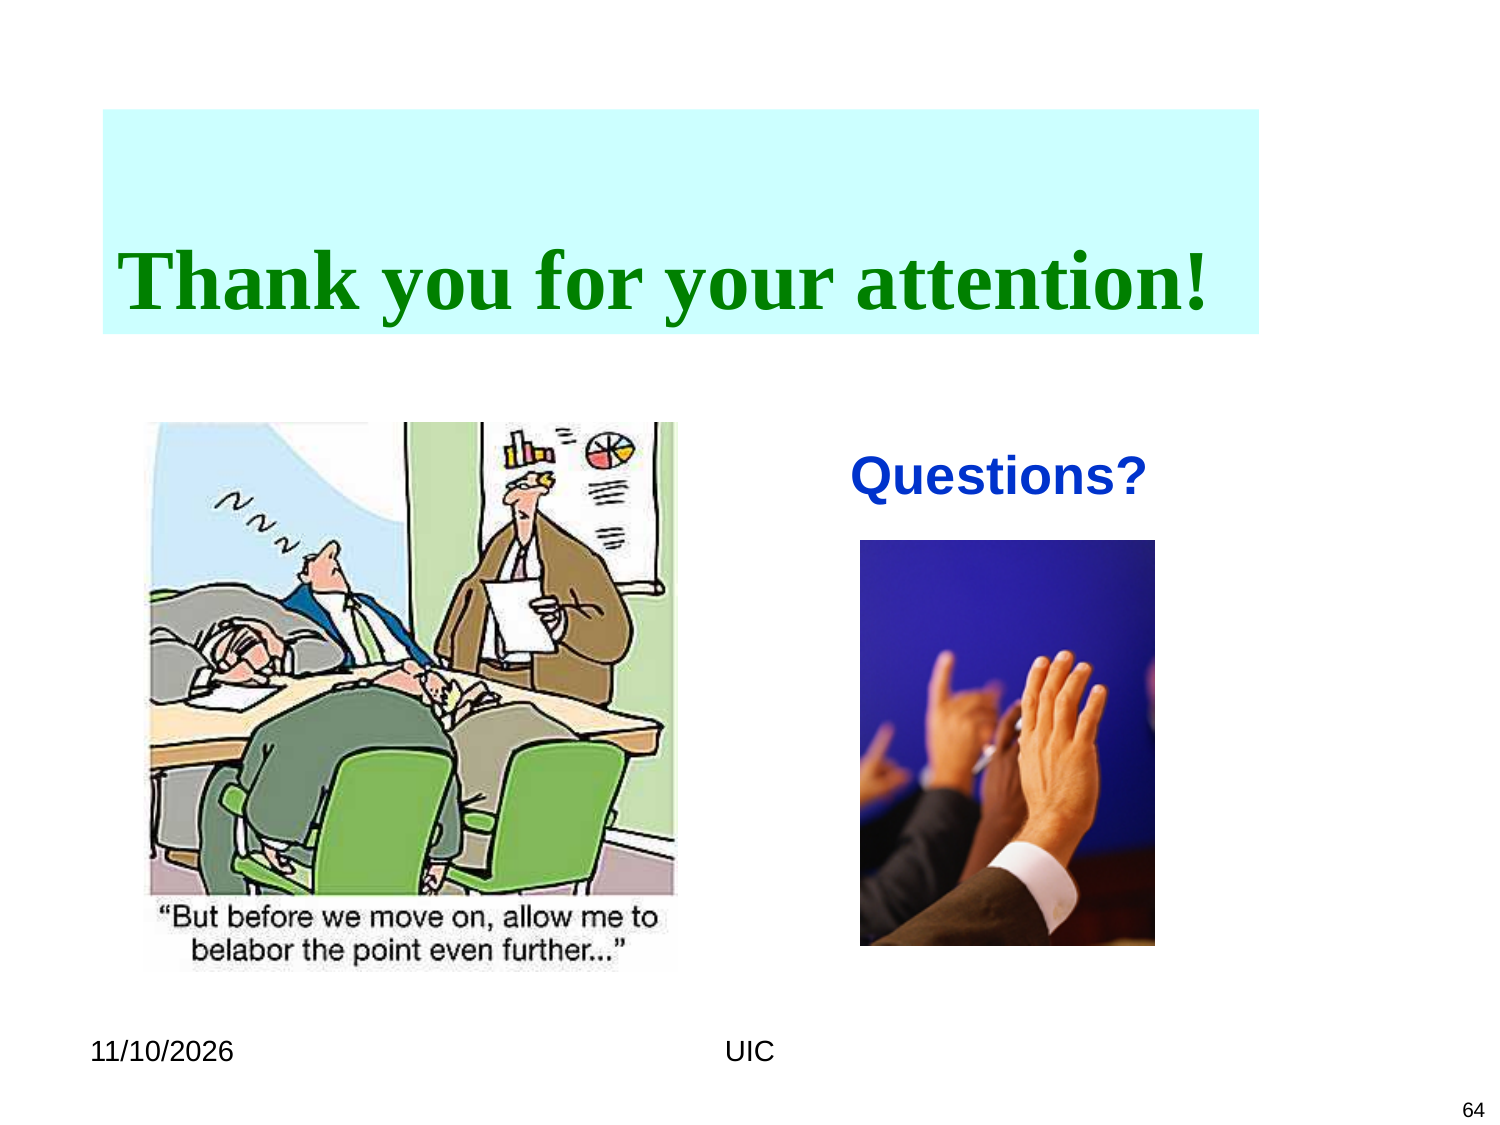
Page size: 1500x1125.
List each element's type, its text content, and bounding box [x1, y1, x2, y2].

subtitle Questions? [682, 432, 1165, 831]
picture [860, 540, 1155, 947]
title Thank you for your attention! [102, 109, 1260, 335]
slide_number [74, 1024, 426, 1103]
footer UIC [512, 1024, 988, 1103]
picture [143, 422, 679, 973]
text_box 64 [1434, 1089, 1500, 1125]
